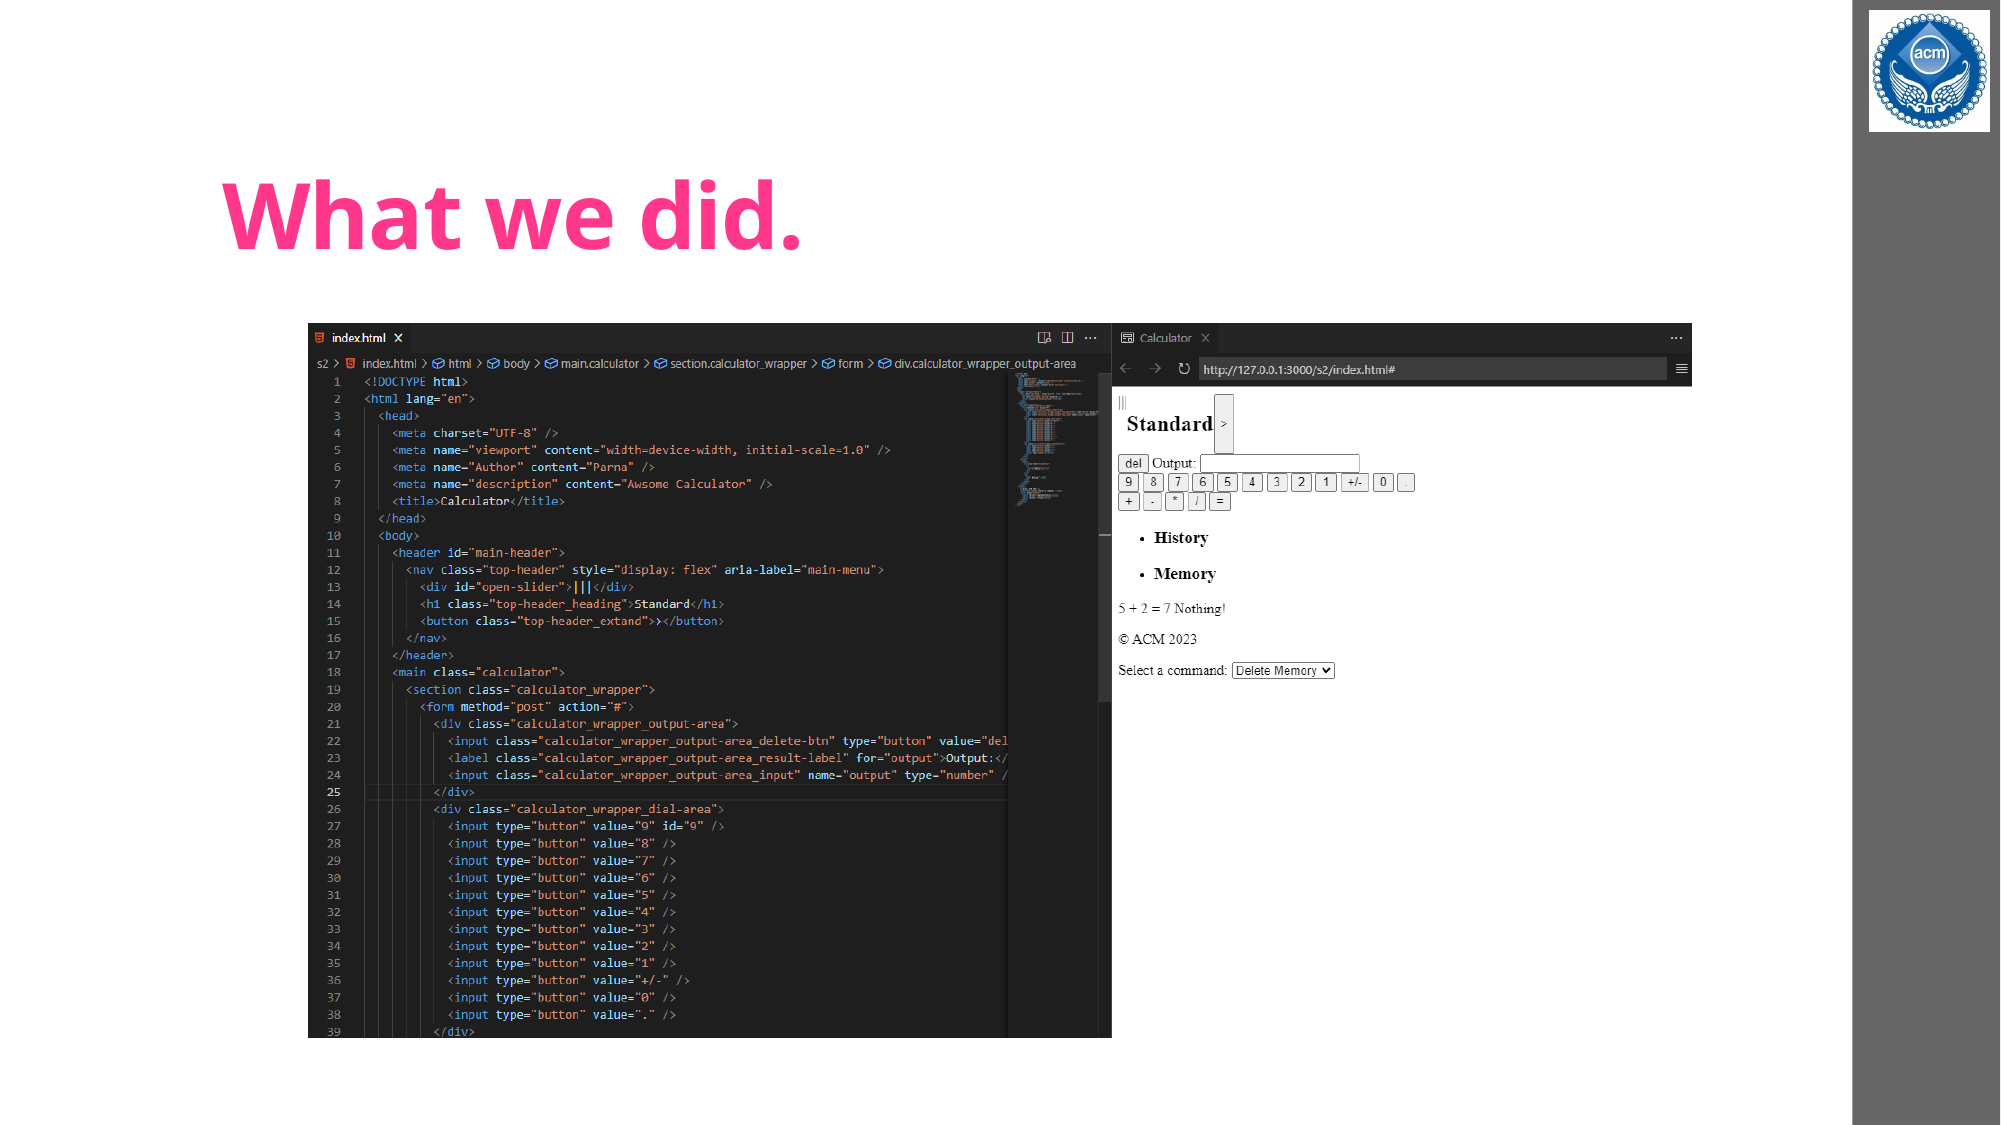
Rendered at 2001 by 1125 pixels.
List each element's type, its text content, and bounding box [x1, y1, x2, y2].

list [308, 323, 1692, 1038]
title What we did. [206, 43, 1797, 278]
picture [1868, 10, 1990, 132]
